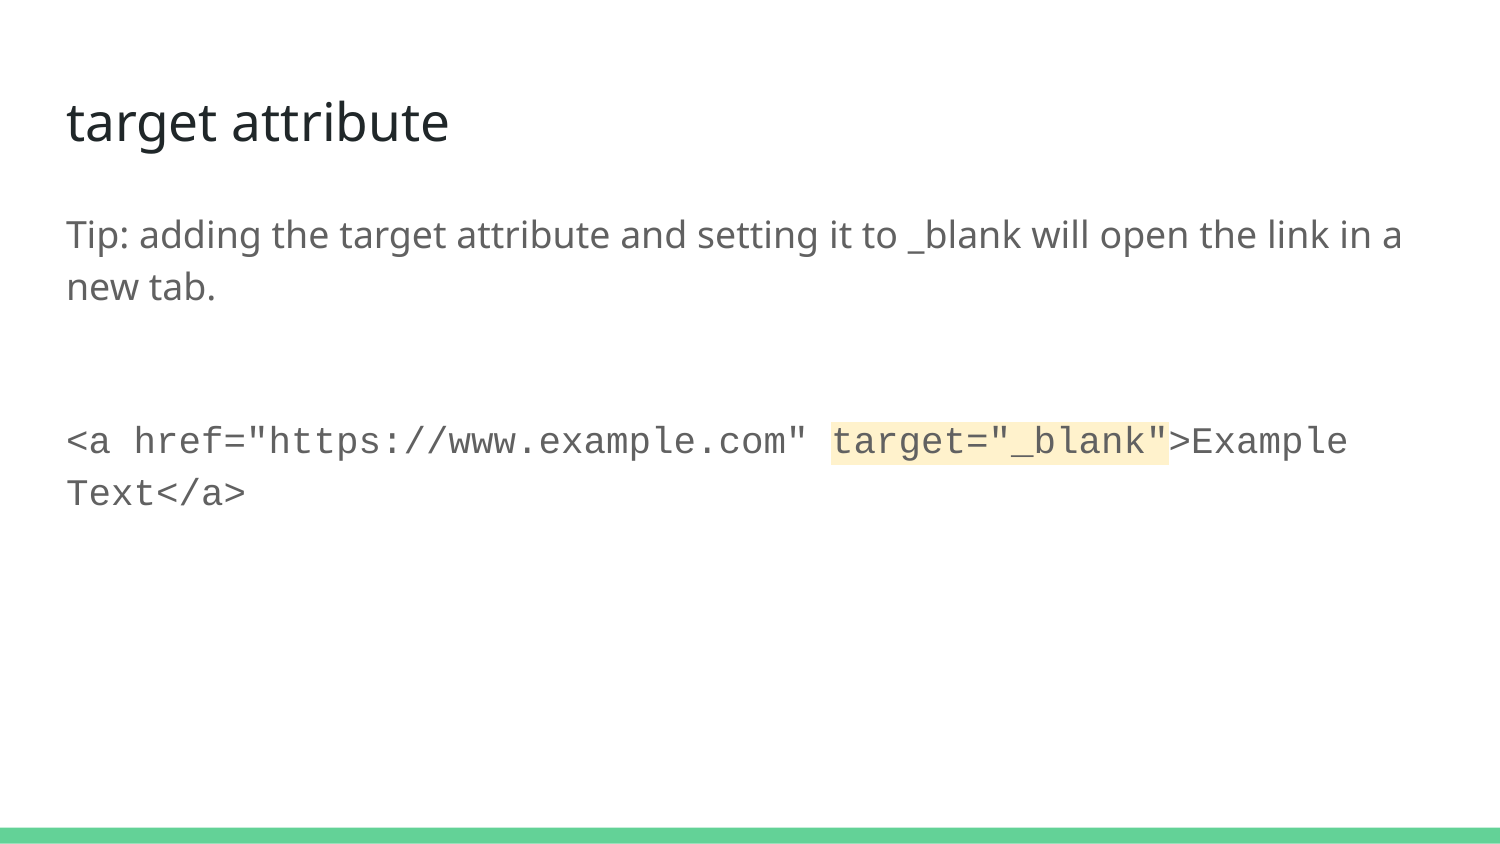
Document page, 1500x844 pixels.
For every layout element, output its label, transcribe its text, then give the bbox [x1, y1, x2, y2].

title target attribute [51, 72, 1449, 167]
list Tip: adding the target attribute and setting it to _blank will open the link in a new tab. <a href="https://www.example.com" target="_blank">Example Text</a> [51, 189, 1449, 750]
